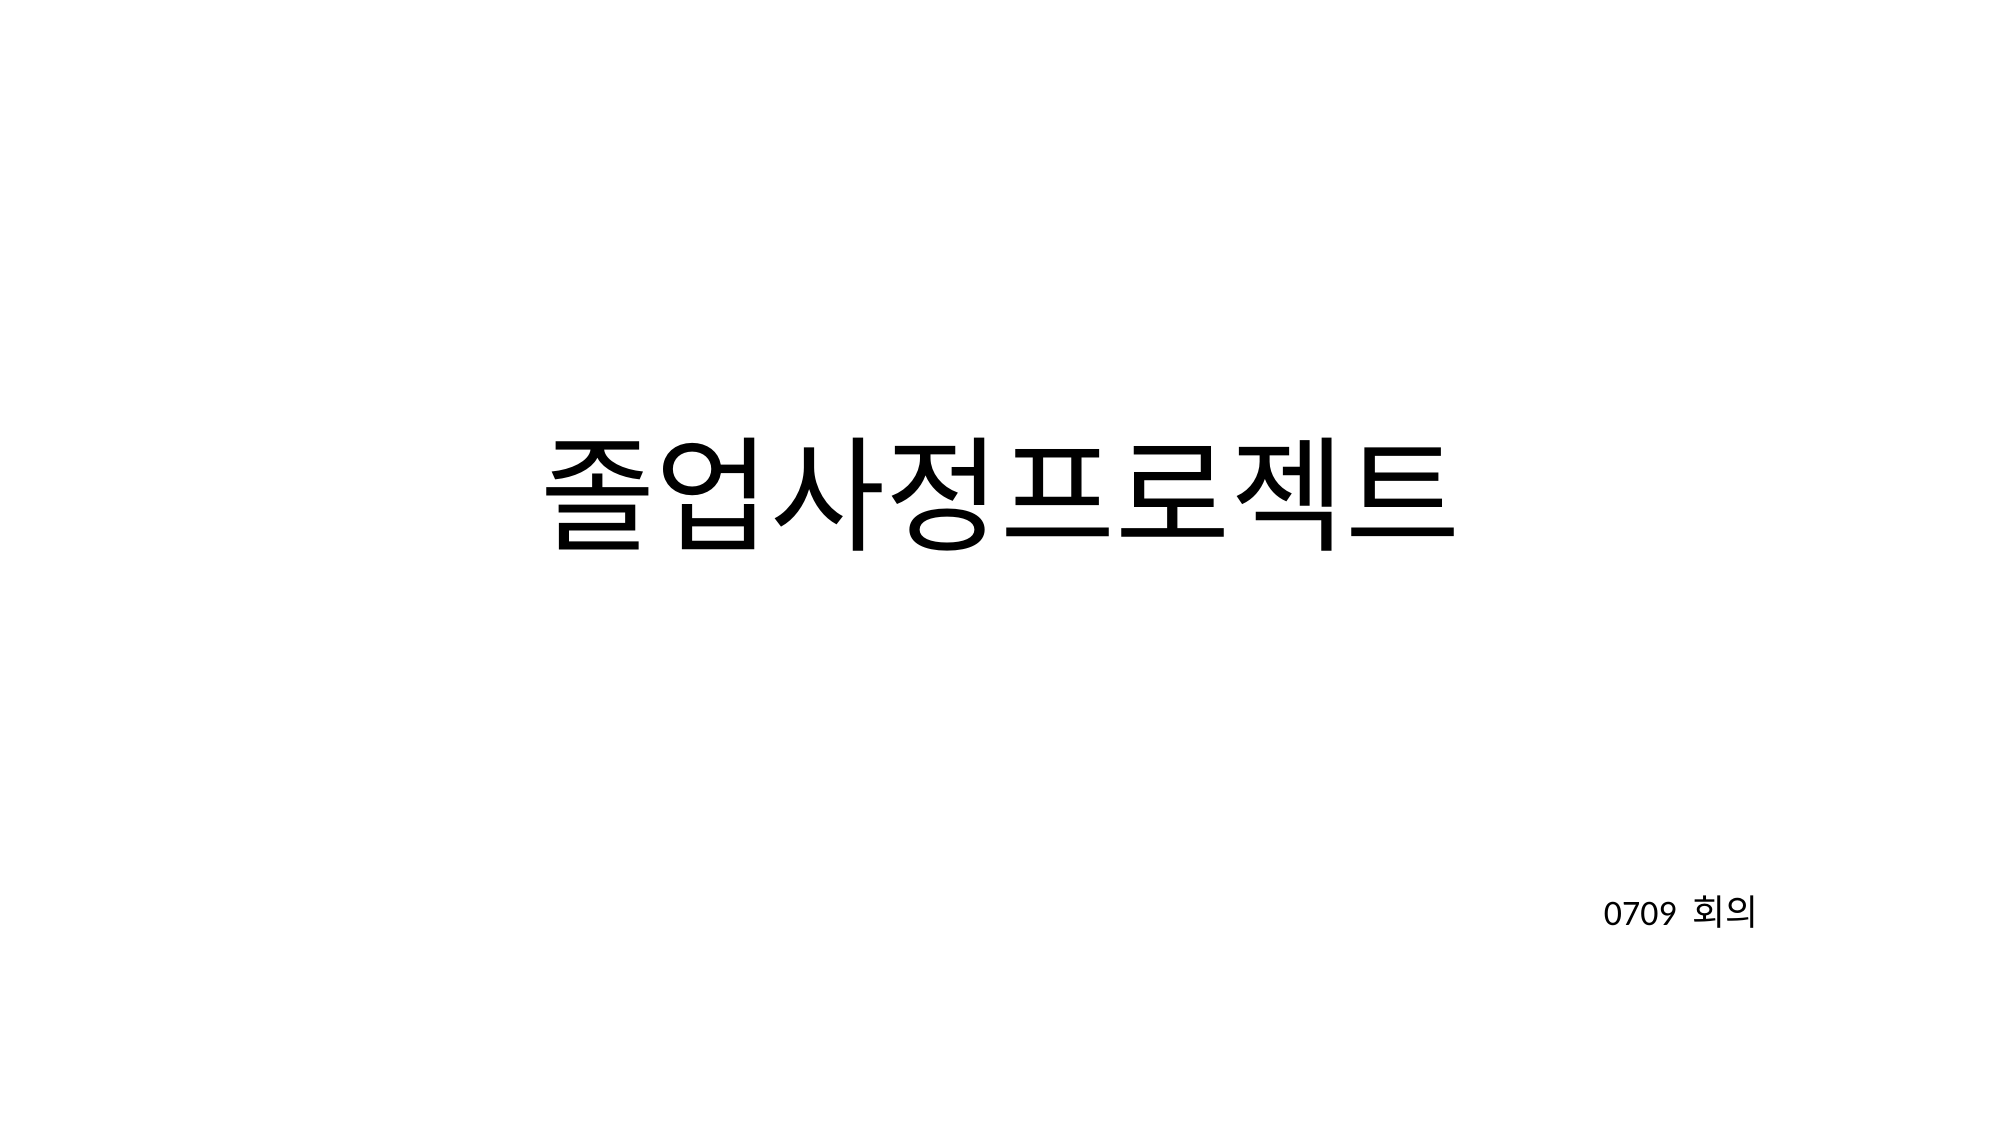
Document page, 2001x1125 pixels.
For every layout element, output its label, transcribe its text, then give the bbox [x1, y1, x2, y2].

text_box 0709 회의 [1499, 887, 1863, 941]
title 졸업사정프로젝트 [249, 184, 1750, 576]
